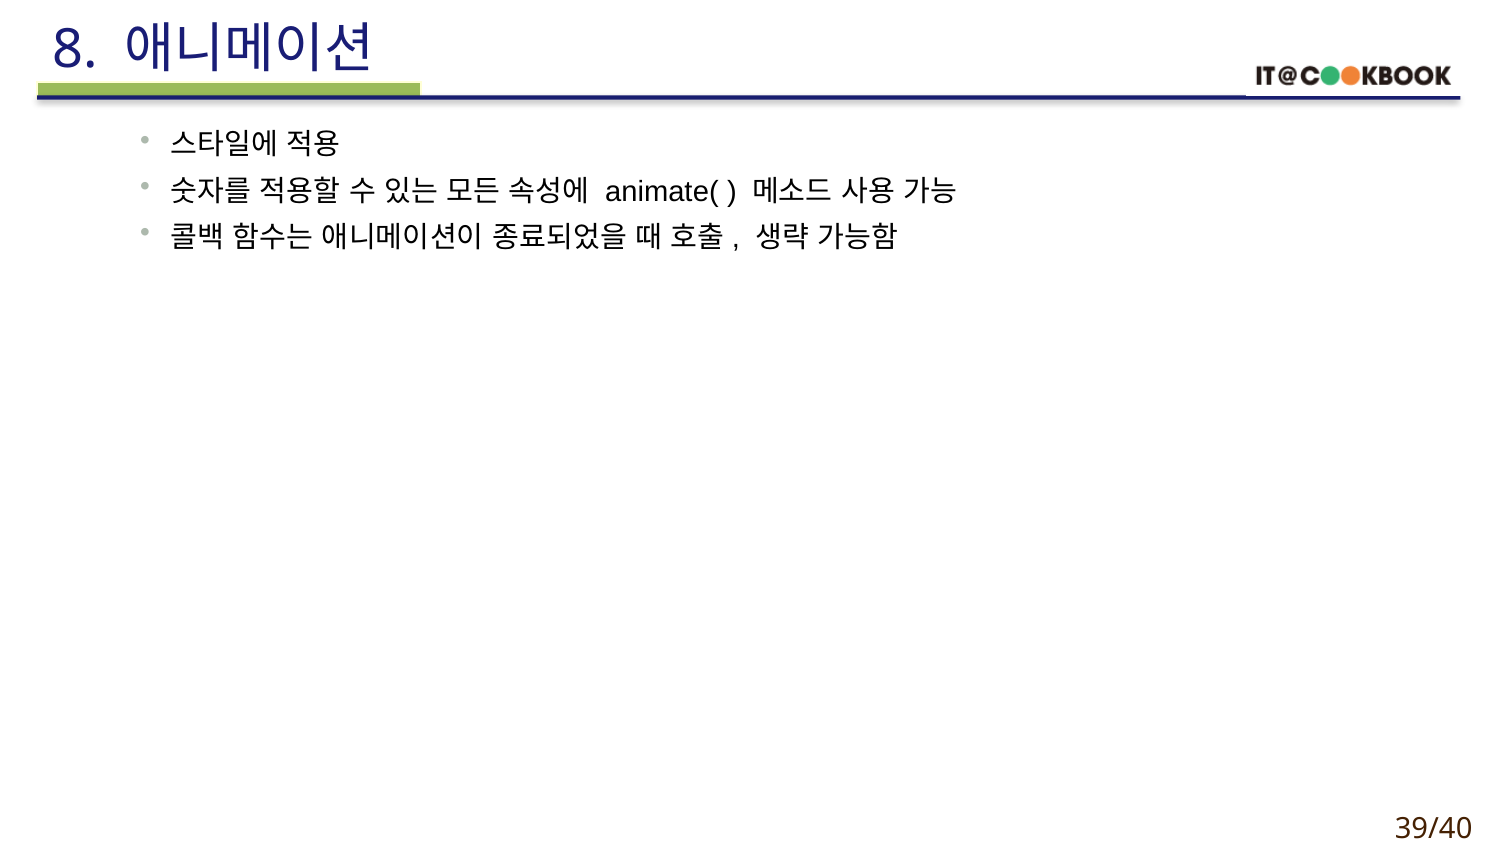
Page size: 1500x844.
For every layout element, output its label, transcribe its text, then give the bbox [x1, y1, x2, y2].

picture [1246, 57, 1463, 96]
text_box 스타일에 적용 숫자를 적용할 수 있는 모든 속성에 animate( ) 메소드 사용 가능 콜백 함수는 애니메이션이 종료되었을 때 호출, 생략 가능함 [37, 114, 1463, 818]
title 8. 애니메이션 [37, 10, 1278, 82]
